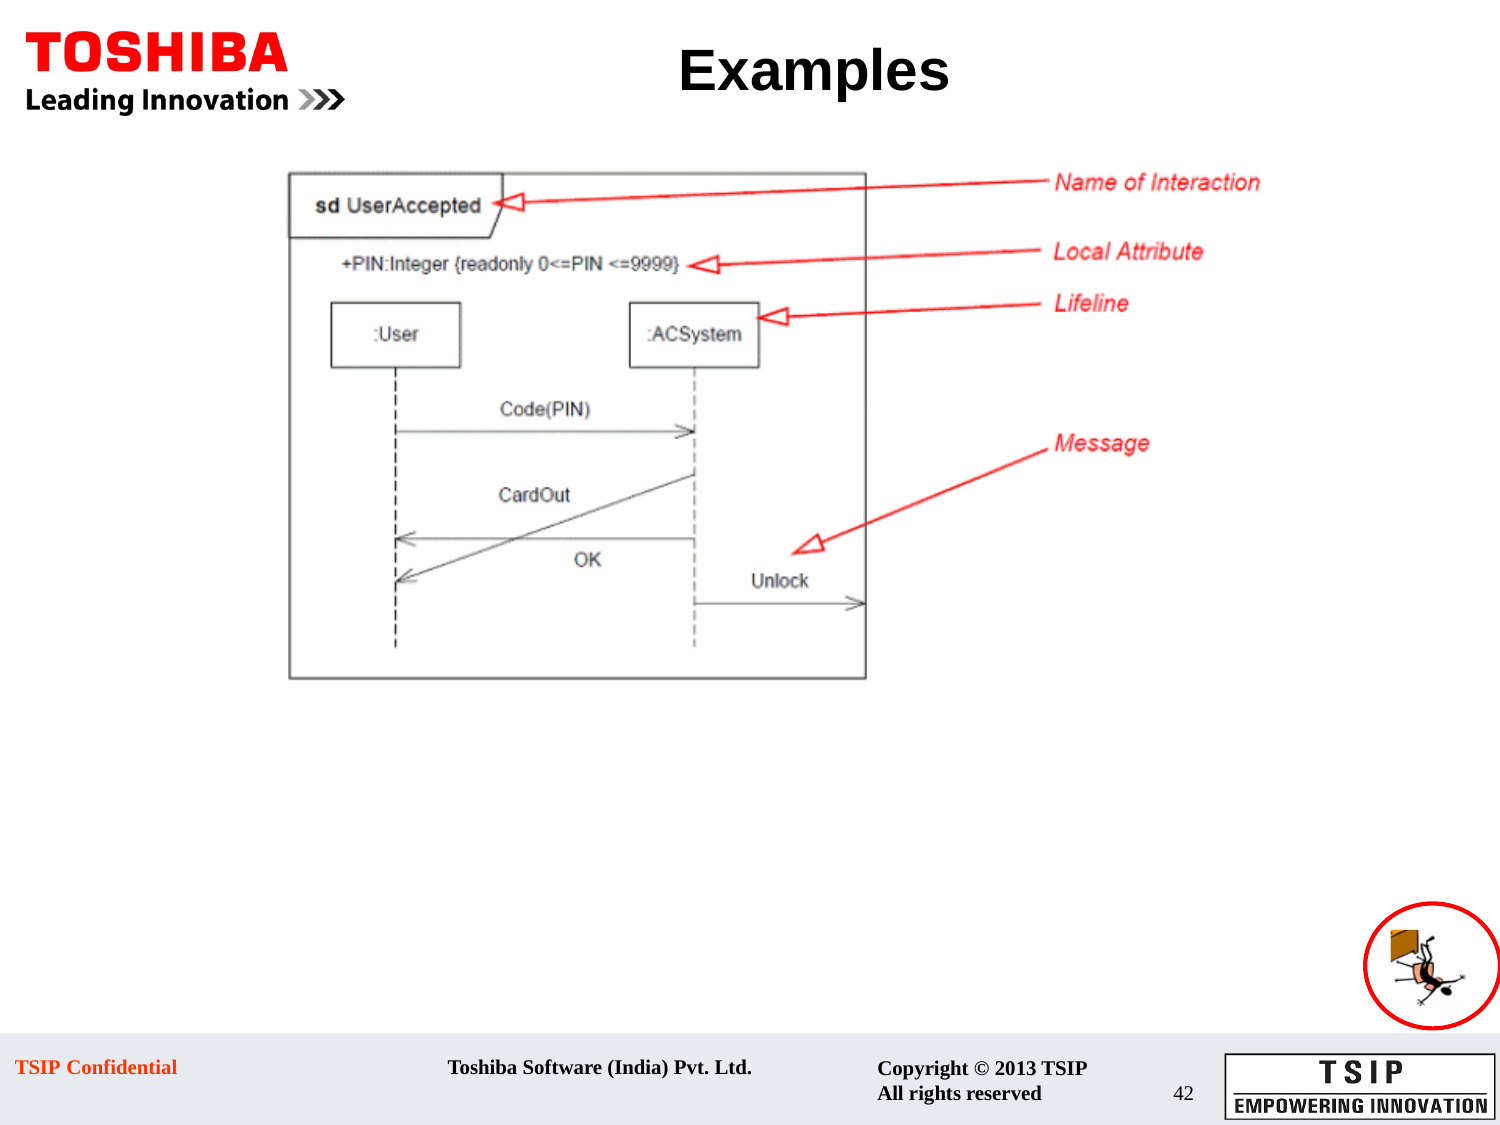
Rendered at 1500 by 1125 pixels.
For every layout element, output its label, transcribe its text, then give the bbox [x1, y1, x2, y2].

picture [262, 146, 1273, 699]
picture [26, 31, 345, 116]
text_box [1386, 903, 1500, 1029]
picture [1224, 1053, 1496, 1120]
text_box Examples [664, 24, 967, 110]
picture [1384, 922, 1470, 1007]
text_box [1365, 928, 1379, 1004]
